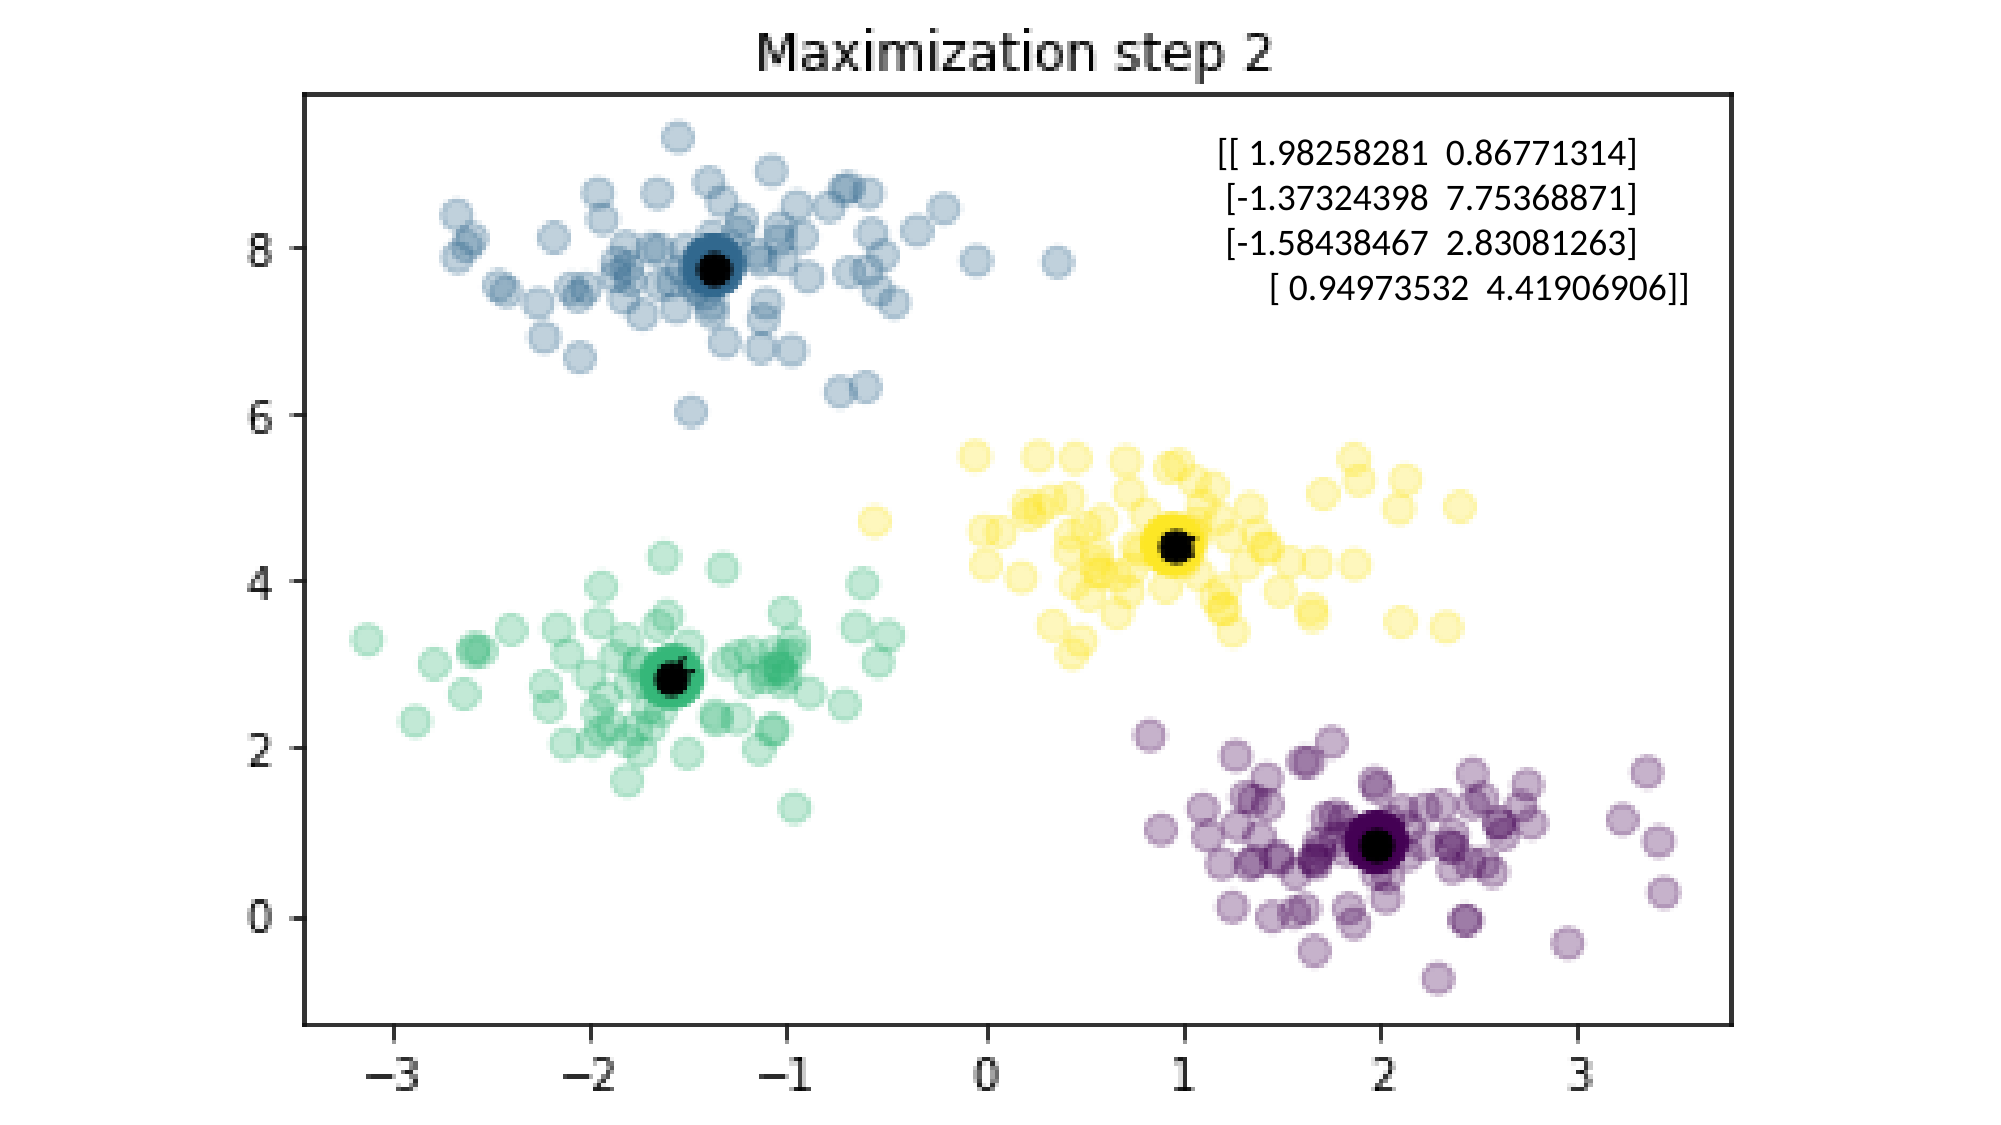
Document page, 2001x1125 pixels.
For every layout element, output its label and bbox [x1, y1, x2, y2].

picture [213, 0, 1777, 1125]
